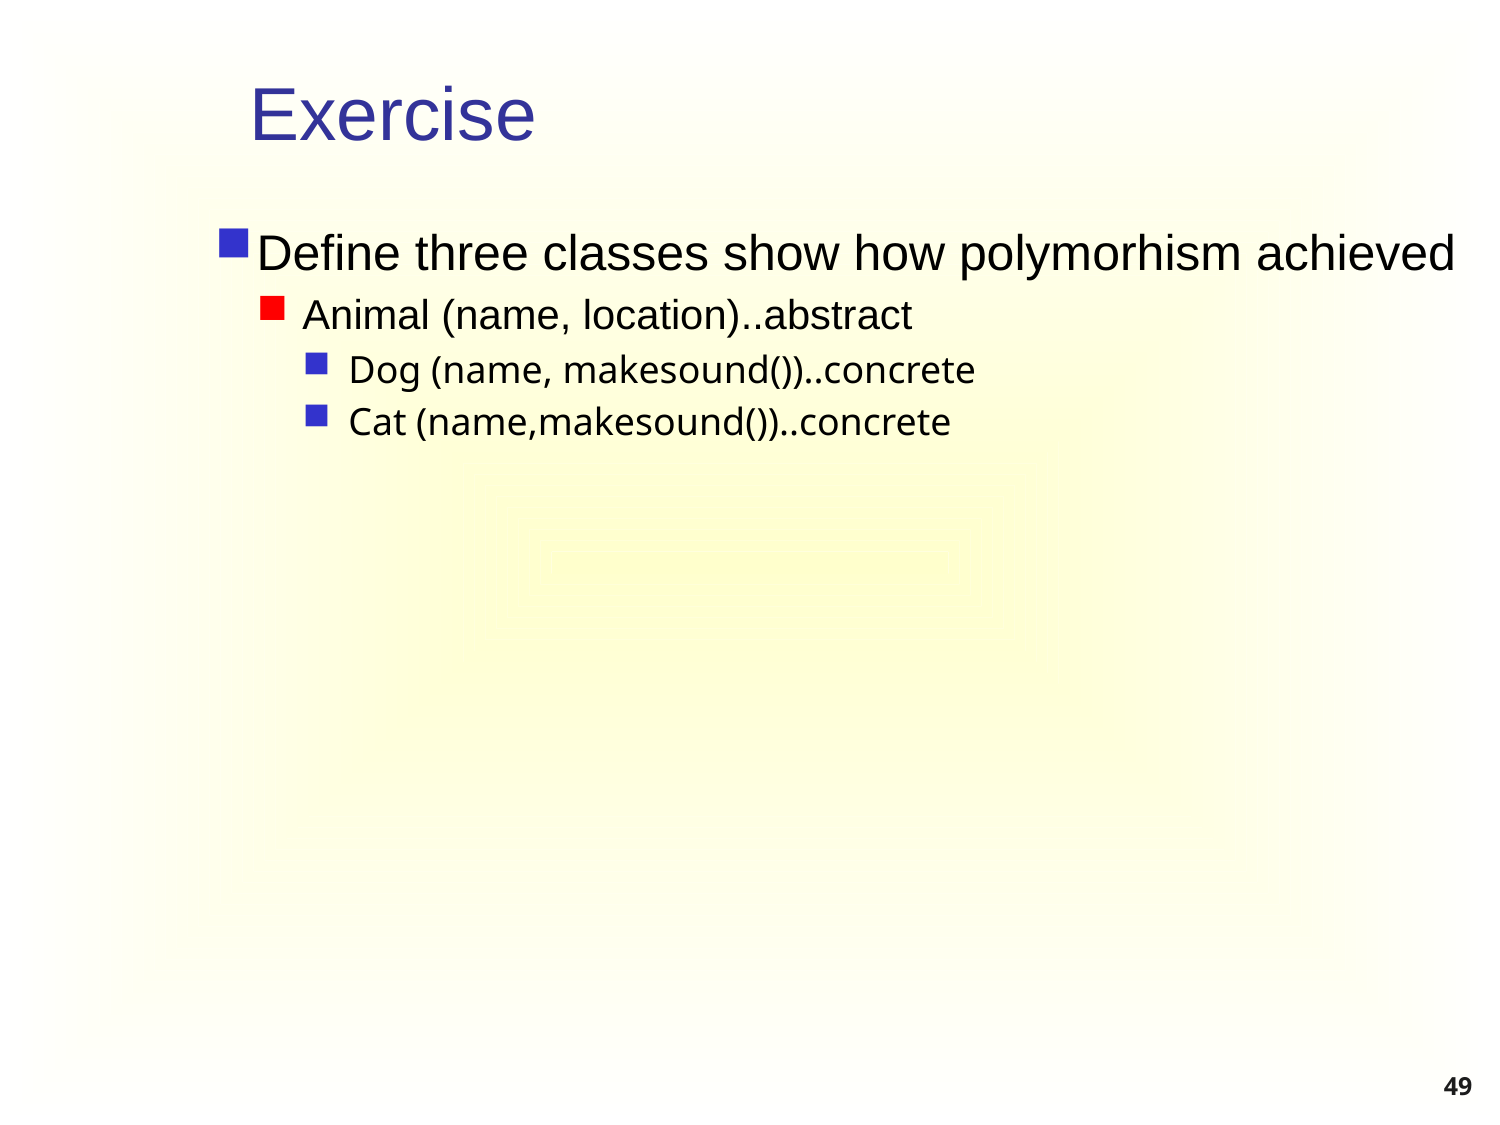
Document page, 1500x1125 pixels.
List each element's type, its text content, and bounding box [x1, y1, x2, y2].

title Exercise [233, 60, 1351, 163]
list Define three classes show how polymorhism achieved Animal (name, location)..abstract Dog (name, makesound())..concrete Cat (name,makesound())..concrete [199, 212, 1476, 1001]
slide_number 49 [1399, 1087, 1488, 1113]
